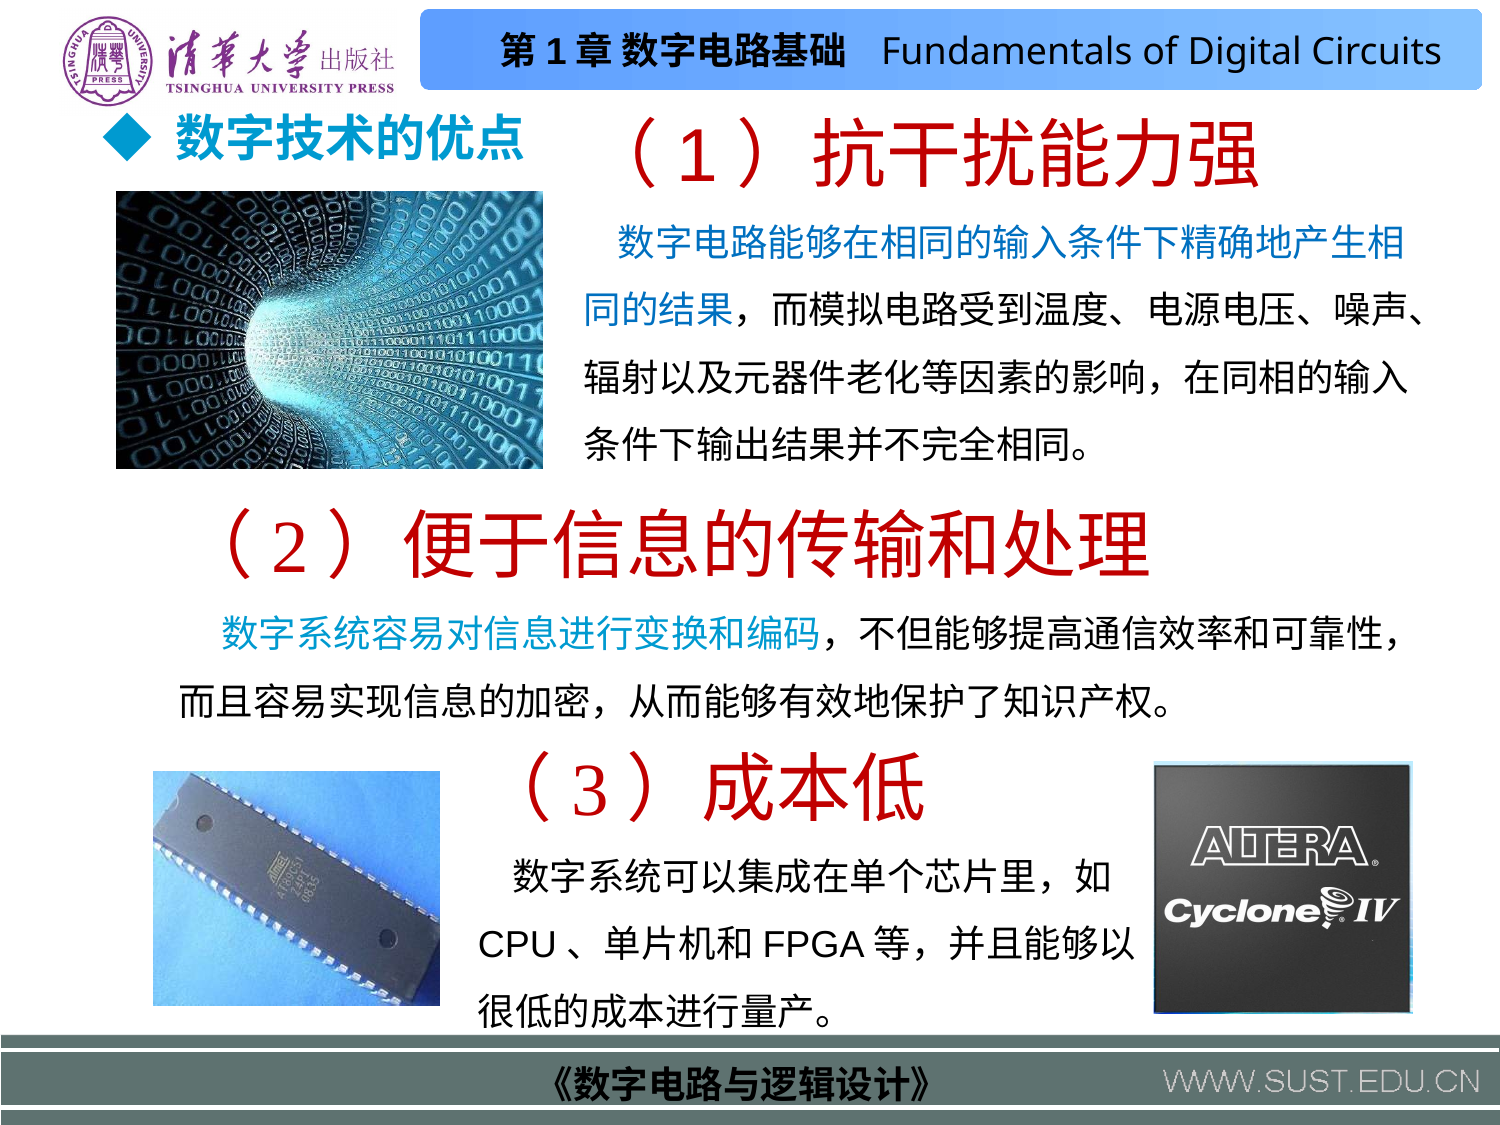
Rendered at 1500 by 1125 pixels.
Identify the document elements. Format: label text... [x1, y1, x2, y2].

text_box ◆ 数字技术的优点 [87, 98, 555, 174]
text_box （2）便于信息的传输和处理 数字系统容易对信息进行变换和编码，不但能够提高通信效率和可靠性，而且容易实现信息的加密，从而能够有效地保护了知识产权。 [163, 490, 1406, 731]
picture [59, 8, 397, 116]
picture [1153, 761, 1413, 1014]
text_box （1）抗干扰能力强 数字电路能够在相同的输入条件下精确地产生相同的结果，而模拟电路受到温度、电源电压、噪声、辐射以及元器件老化等因素的影响，在同相的输入条件下输出结果并不完全相同。 [568, 98, 1429, 474]
text_box （3）成本低 数字系统可以集成在单个芯片里，如CPU、单片机和FPGA等，并且能够以很低的成本进行量产。 [463, 732, 1154, 1041]
picture [116, 191, 543, 469]
picture [153, 770, 440, 1006]
text_box 2. 十进制代码 [1151, 1057, 1492, 1105]
